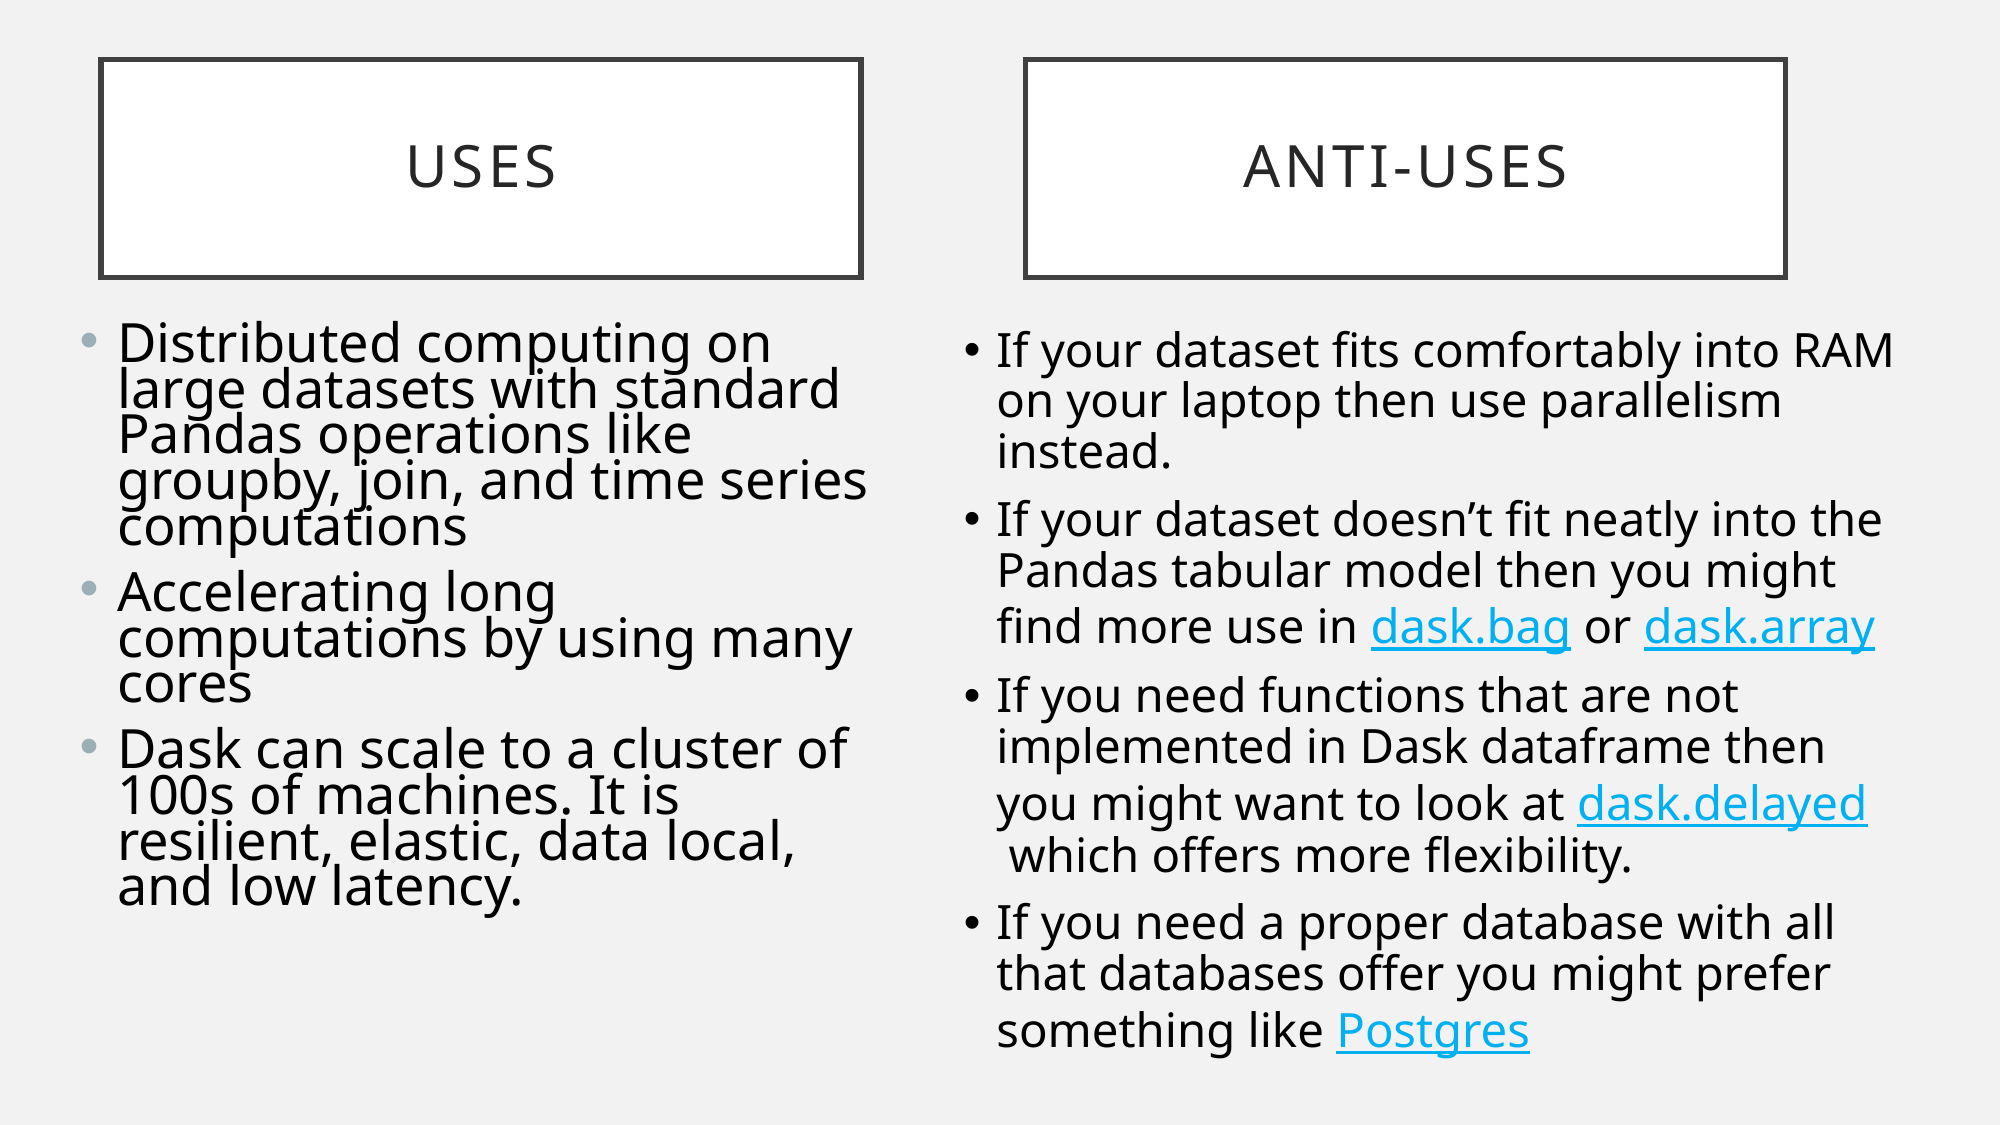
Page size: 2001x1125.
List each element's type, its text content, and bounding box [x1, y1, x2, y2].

list Distributed computing on large datasets with standard Pandas operations like groupby, join, and time series computations Accelerating long computations by using many cores Dask can scale to a cluster of 100s of machines. It is resilient, elastic, data local, and low latency. [64, 319, 898, 1033]
title Uses [98, 57, 864, 280]
text_box If your dataset fits comfortably into RAM on your laptop then use parallelism instead. If your dataset doesn’t fit neatly into the Pandas tabular model then you might find more use in dask.bag or dask.array If you need functions that are not implemented in Dask dataframe then you might want to look at dask.delayed which offers more flexibility. If you need a proper database with all that databases offer you might prefer something like Postgres [948, 319, 1917, 1072]
text_box Anti-Uses [1025, 59, 1786, 278]
